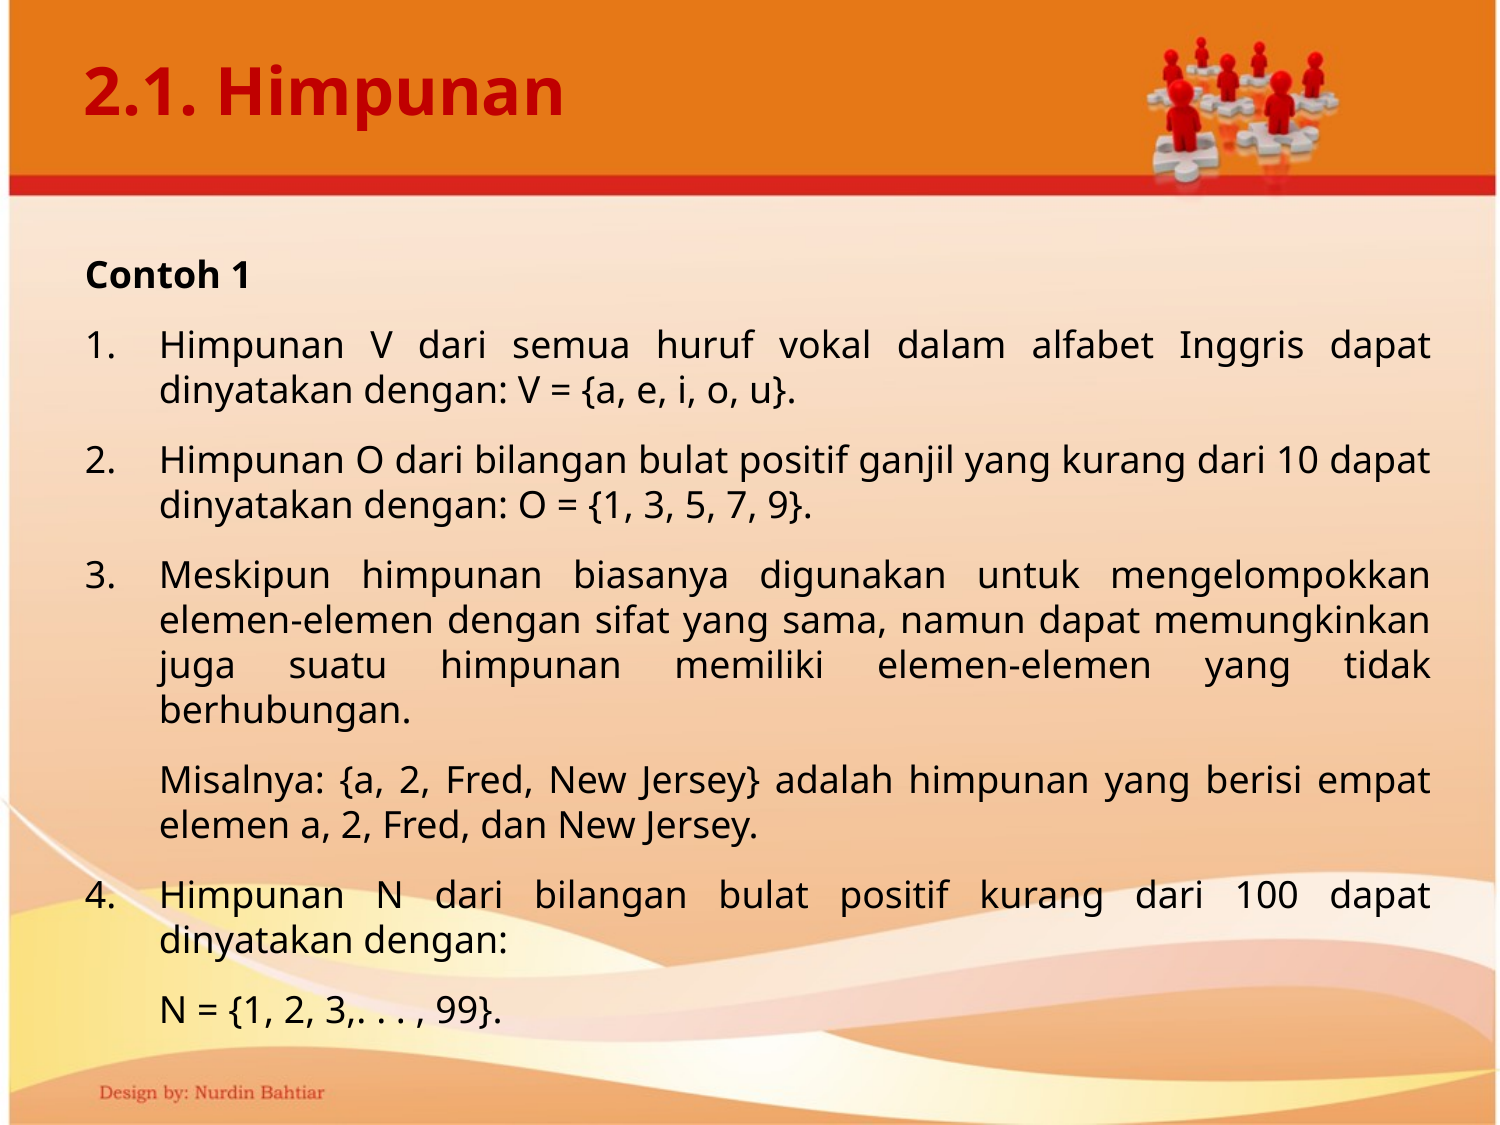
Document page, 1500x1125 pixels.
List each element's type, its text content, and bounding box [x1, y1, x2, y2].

title 2.1. Himpunan [70, 23, 1406, 160]
picture [0, 0, 1500, 1125]
text_box Contoh 1 Himpunan V dari semua huruf vokal dalam alfabet Inggris dapat dinyatakan dengan: V = {a, e, i, o, u}. Himpunan O dari bilangan bulat positif ganjil yang kurang dari 10 dapat dinyatakan dengan: O = {1, 3, 5, 7, 9}. Meskipun himpunan biasanya digunakan untuk mengelompokkan elemen-elemen dengan sifat yang sama, namun dapat memungkinkan juga suatu himpunan memiliki elemen-elemen yang tidak berhubungan. Misalnya: {a, 2, Fred, New Jersey} adalah himpunan yang berisi empat elemen a, 2, Fred, dan New Jersey. Himpunan N dari bilangan bulat positif kurang dari 100 dapat dinyatakan dengan: N = {1, 2, 3,. . . , 99}. [70, 243, 1447, 1039]
